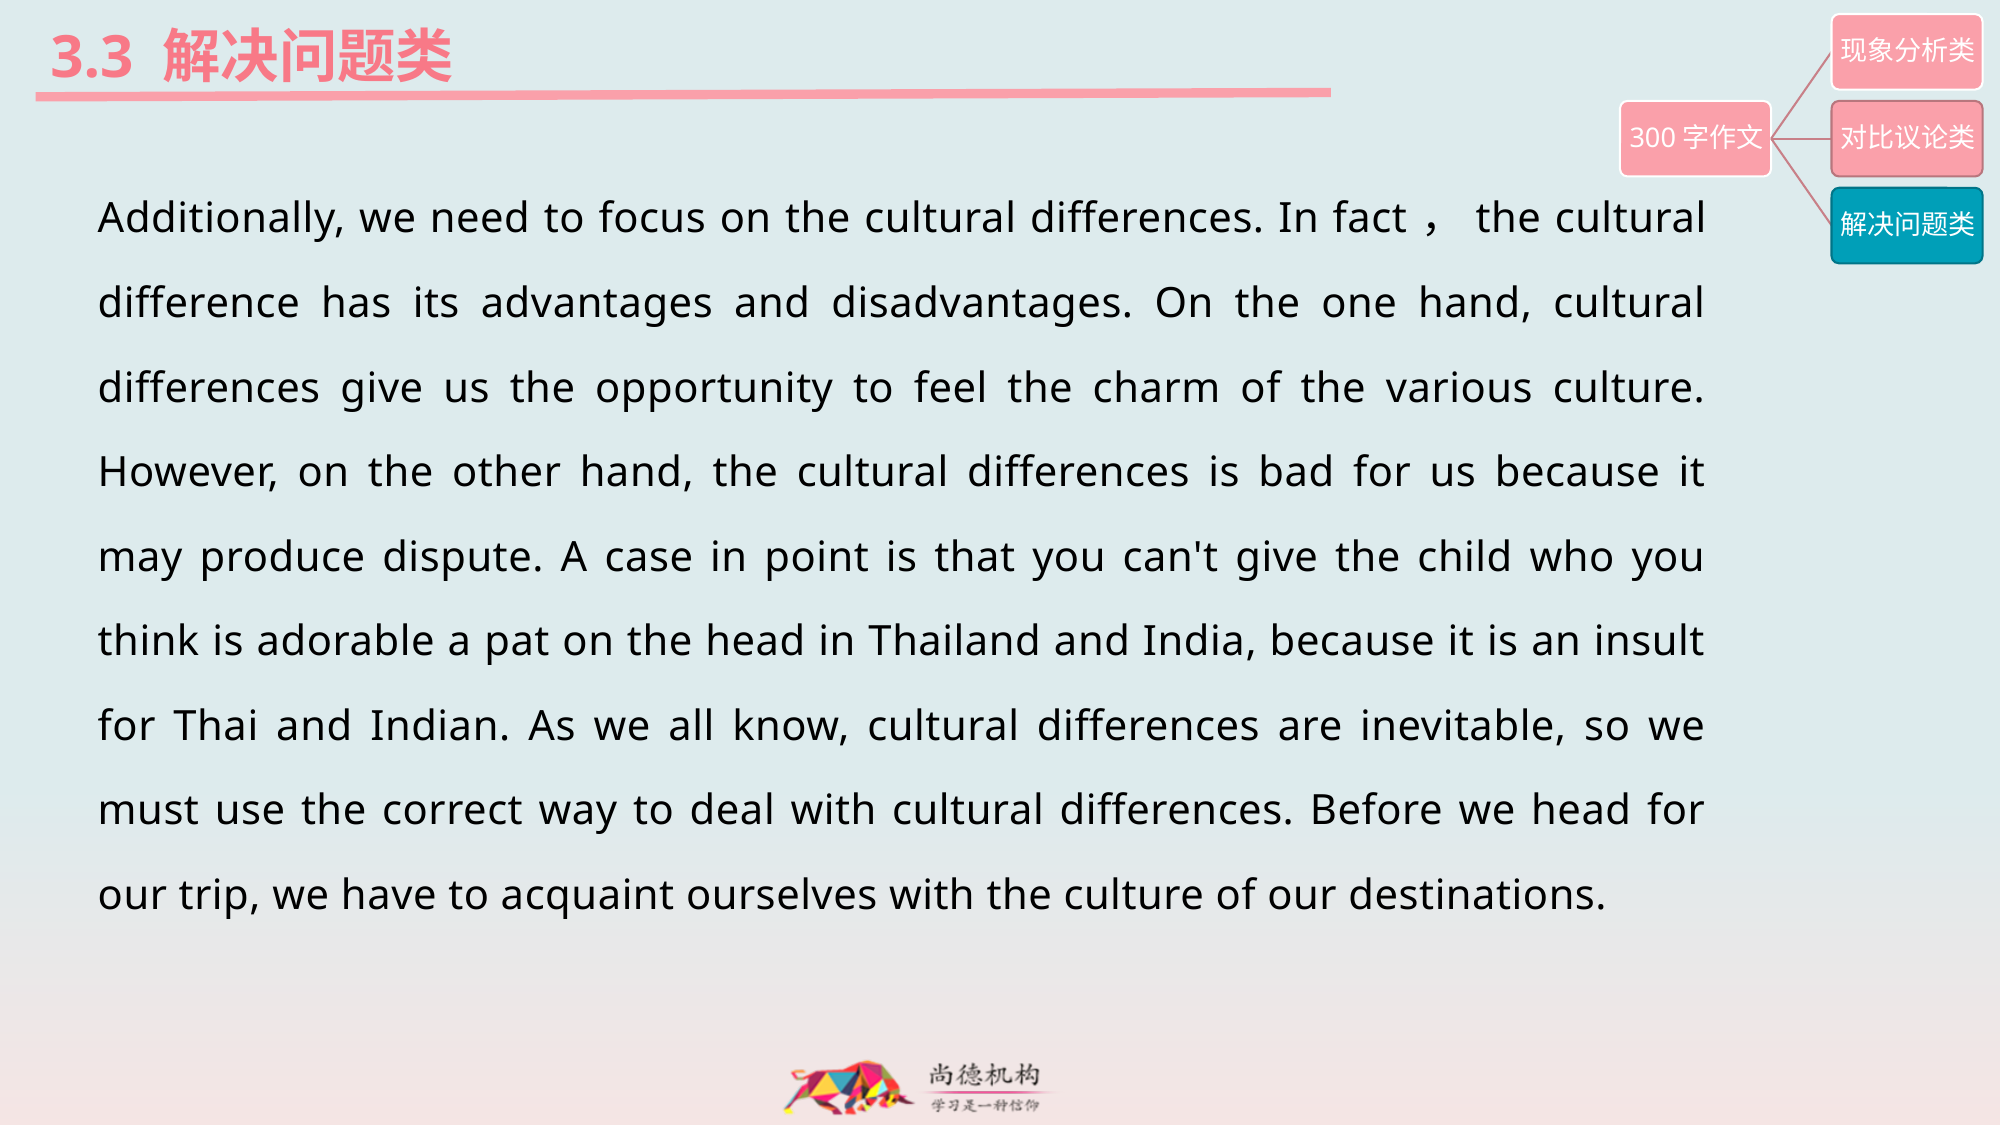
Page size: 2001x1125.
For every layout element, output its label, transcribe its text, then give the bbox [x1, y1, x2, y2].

picture [775, 1053, 1225, 1125]
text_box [1504, 13, 2000, 264]
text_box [35, 92, 1331, 97]
text_box Additionally, we need to focus on the cultural differences. In fact，the cultural difference has its advantages and disadvantages. On the one hand, cultural differences give us the opportunity to feel the charm of the various culture. However, on the other hand, the cultural differences is bad for us because it may produce dispute. A case in point is that you can't give the child who you think is adorable a pat on the head in Thailand and India, because it is an insult for Thai and Indian. As we all know, cultural differences are inevitable, so we must use the correct way to deal with cultural differences. Before we head for our trip, we have to acquaint ourselves with the culture of our destinations. [95, 153, 1708, 918]
text_box 3.3 解决问题类 [35, 11, 1289, 92]
